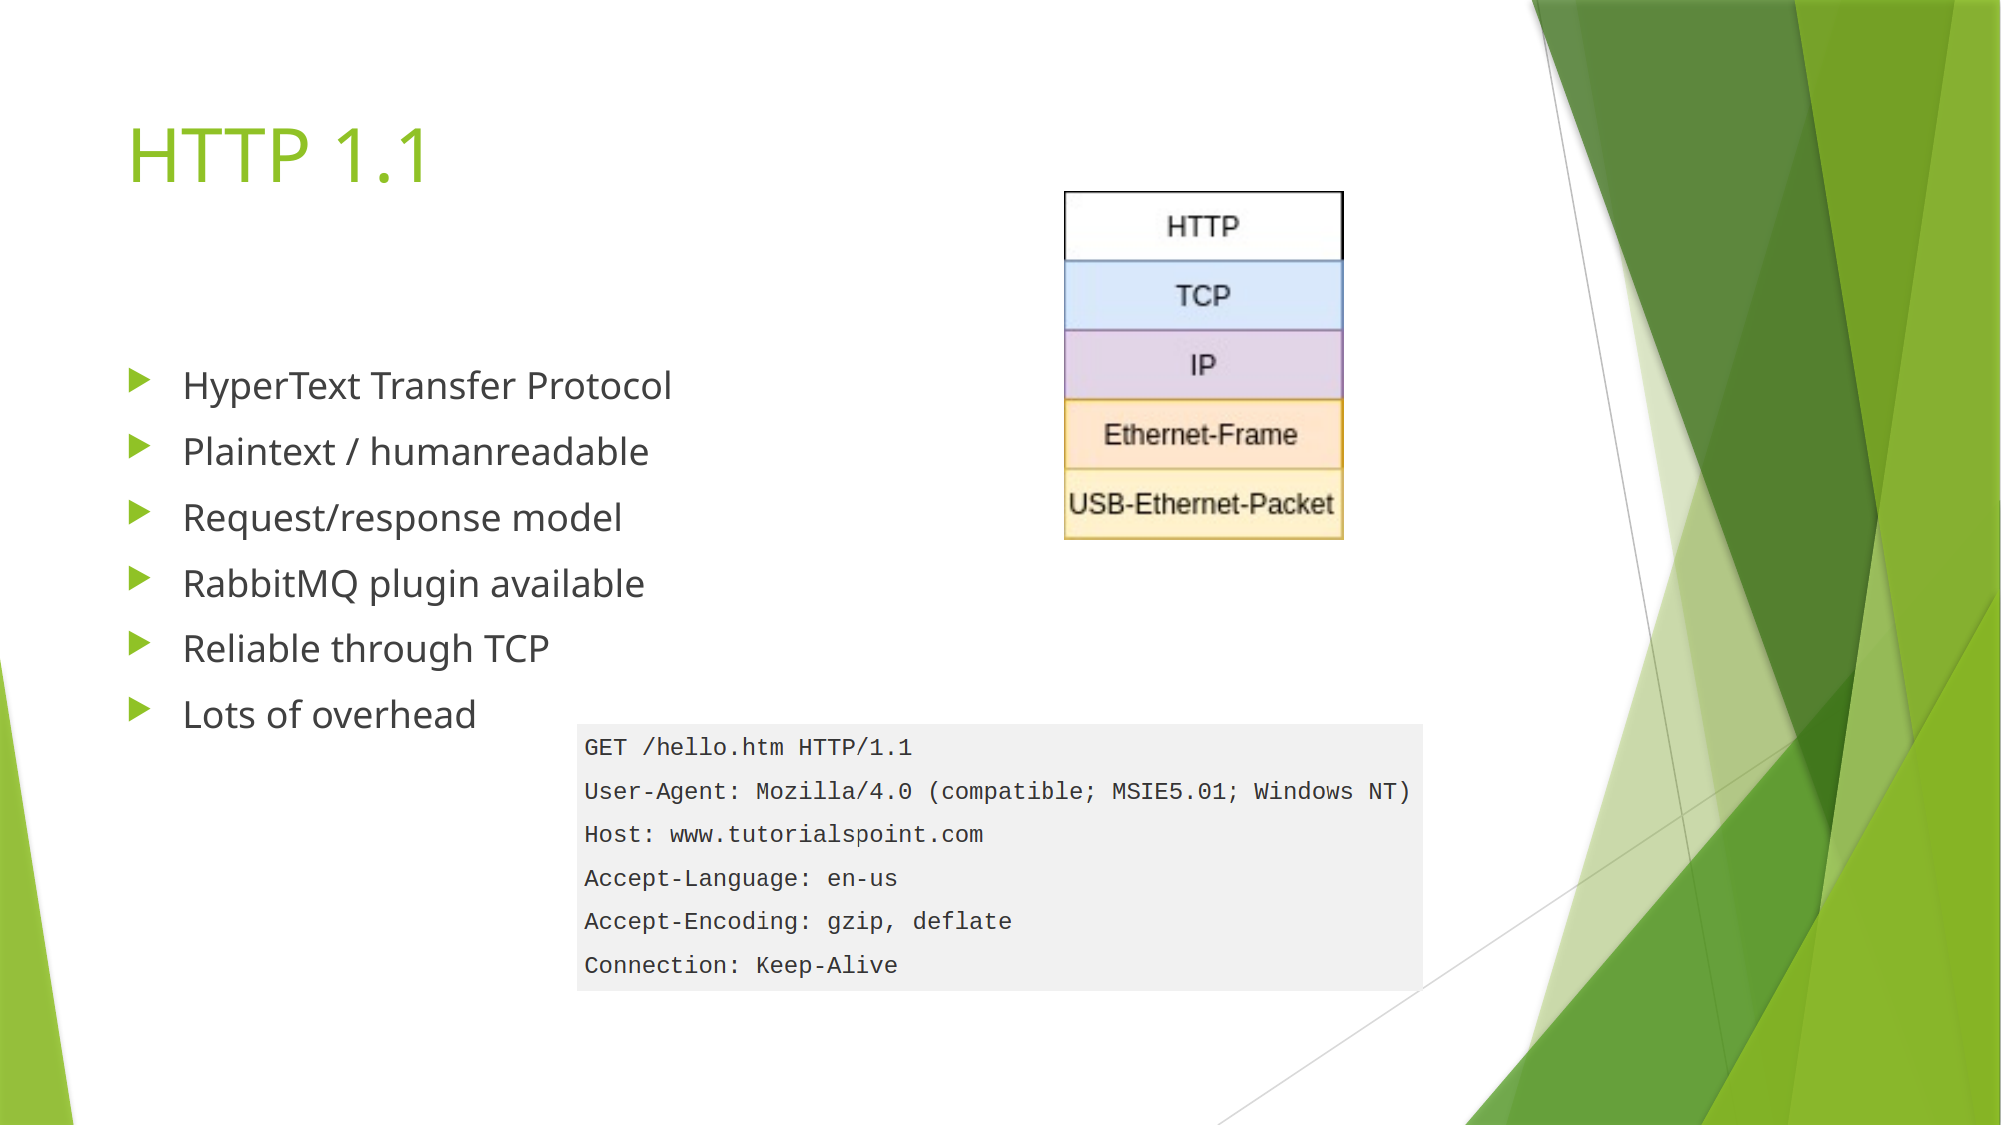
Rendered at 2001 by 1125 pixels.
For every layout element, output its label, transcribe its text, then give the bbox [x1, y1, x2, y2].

list HyperText Transfer Protocol Plaintext / humanreadable Request/response model RabbitMQ plugin available Reliable through TCP Lots of overhead [111, 354, 1522, 992]
picture [1063, 190, 1344, 540]
picture [577, 723, 1423, 992]
title HTTP 1.1 [111, 99, 1522, 317]
